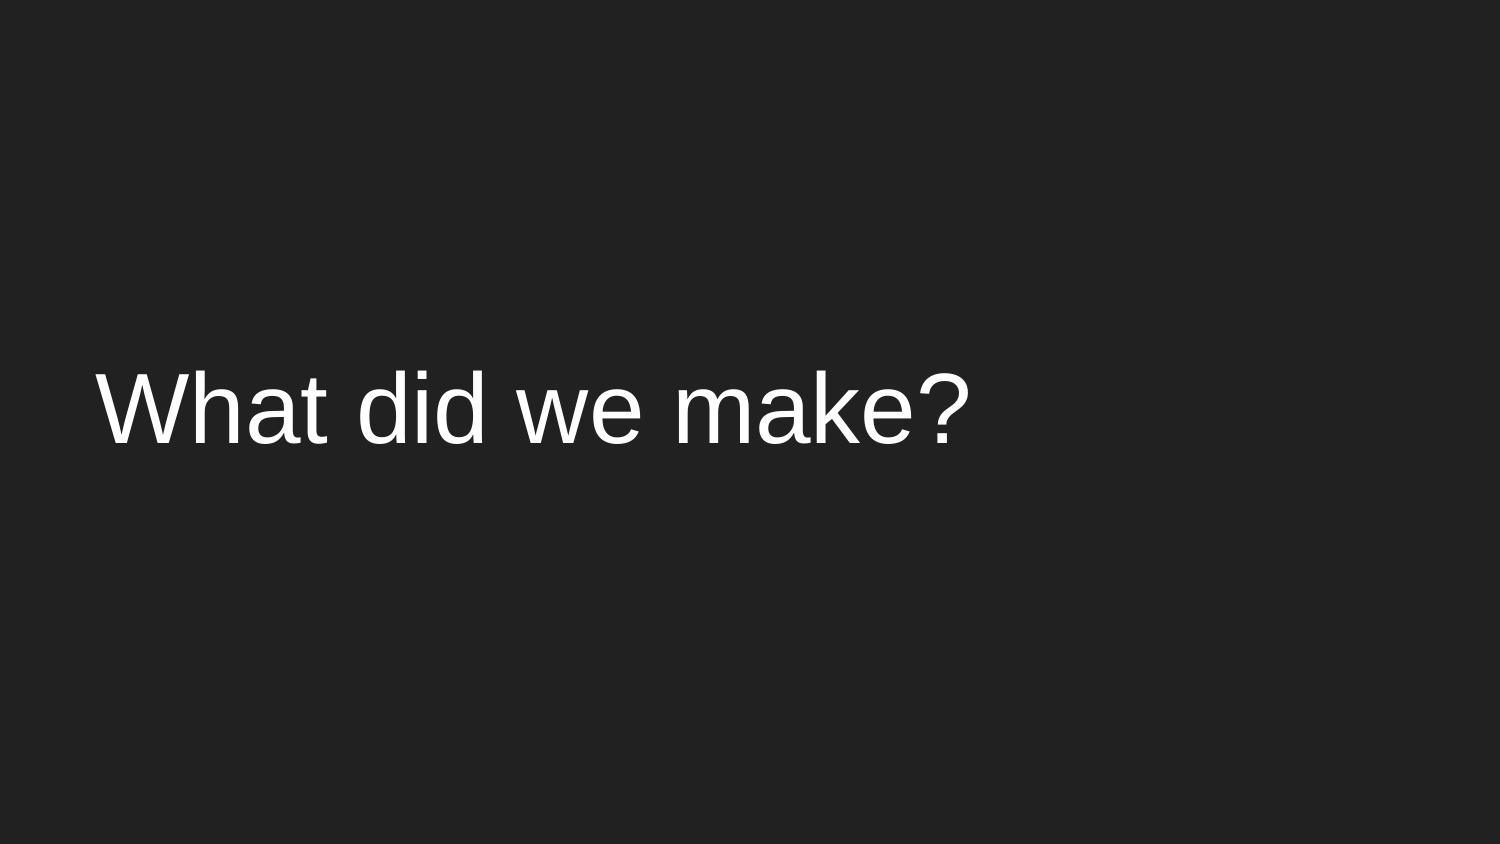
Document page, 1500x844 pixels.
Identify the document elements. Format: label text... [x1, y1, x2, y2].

title What did we make? [80, 73, 1125, 745]
